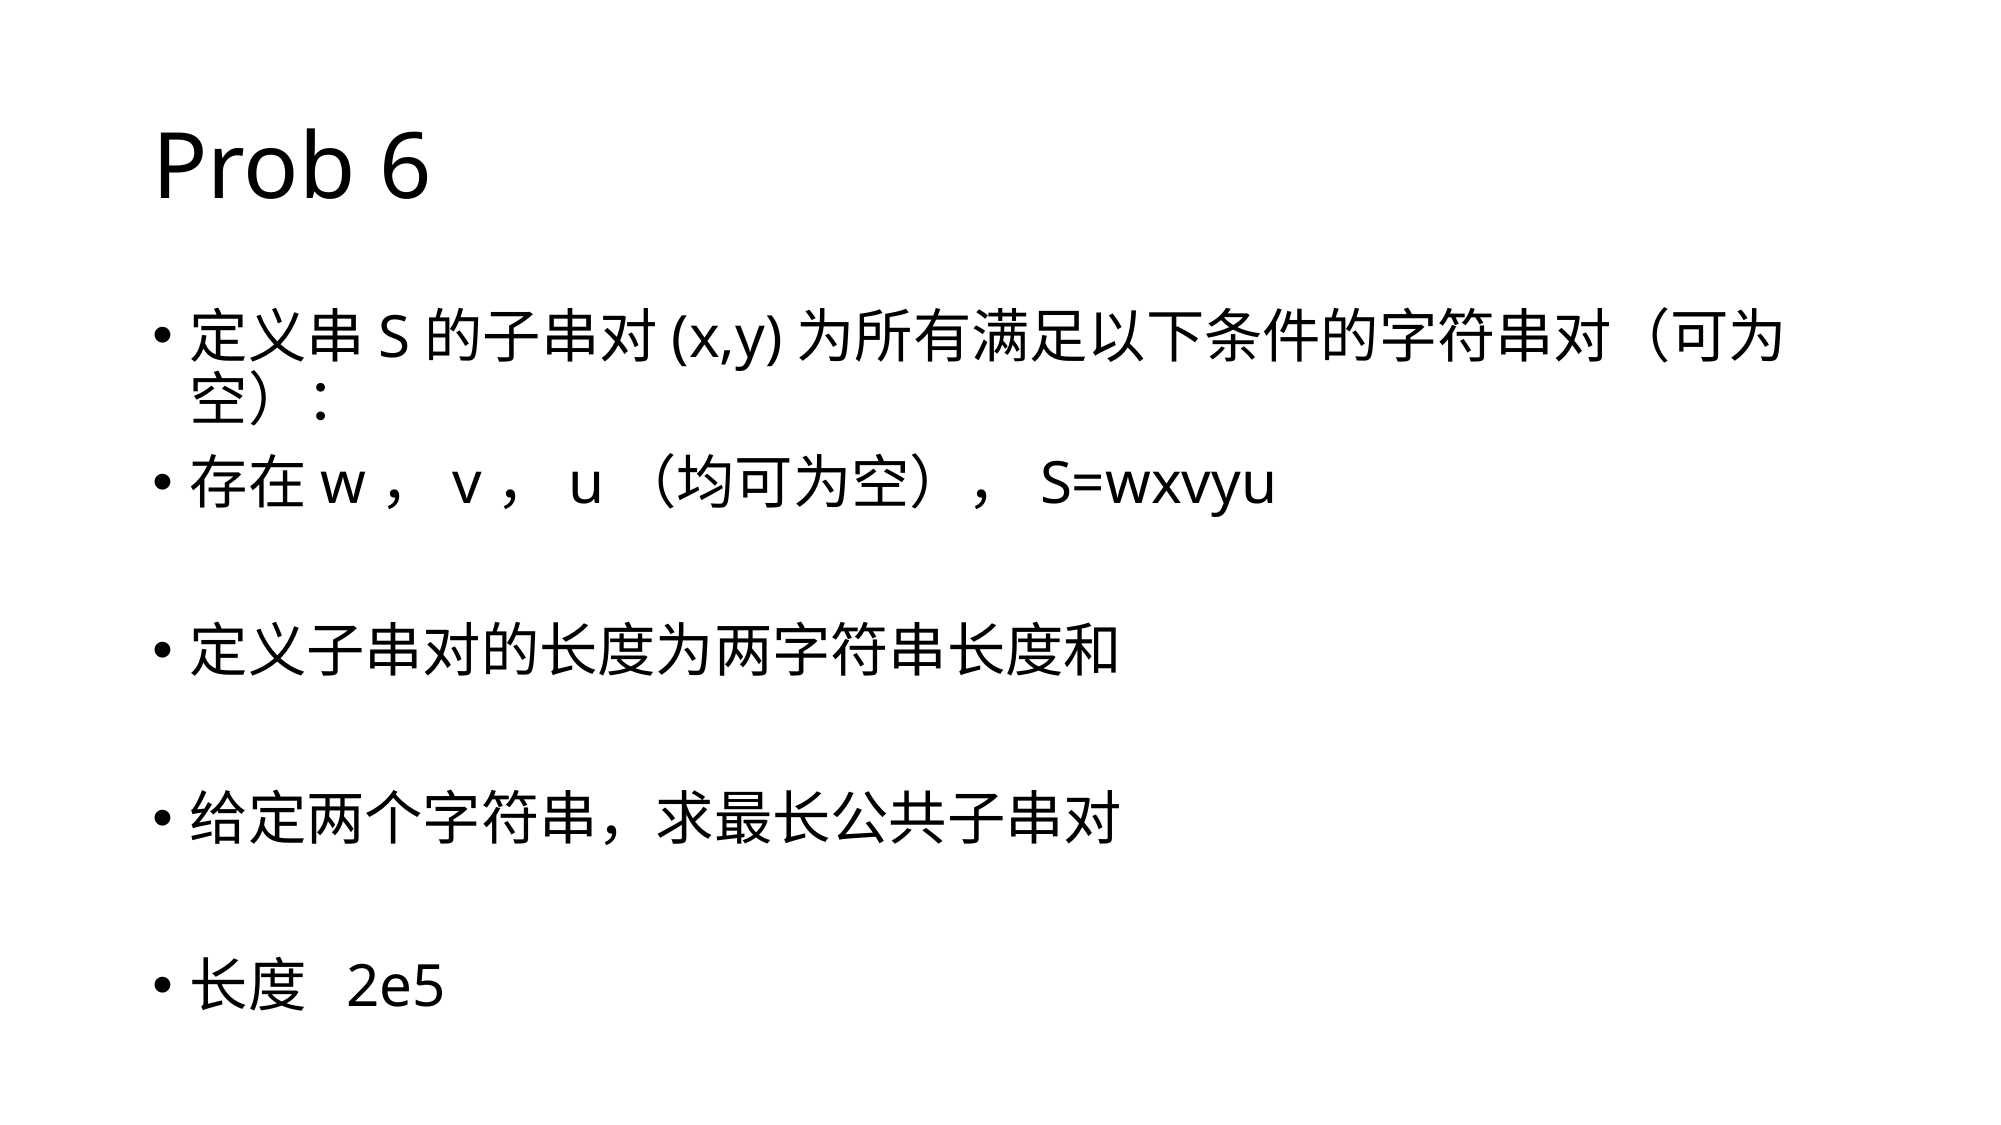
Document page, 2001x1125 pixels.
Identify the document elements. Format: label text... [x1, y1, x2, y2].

title Prob 6 [137, 59, 1863, 278]
list 定义串S的子串对(x,y)为所有满足以下条件的字符串对（可为空）： 存在w，v，u（均可为空），S=wxvyu 定义子串对的长度为两字符串长度和 给定两个字符串，求最长公共子串对 长度 2e5 [137, 299, 1863, 1014]
